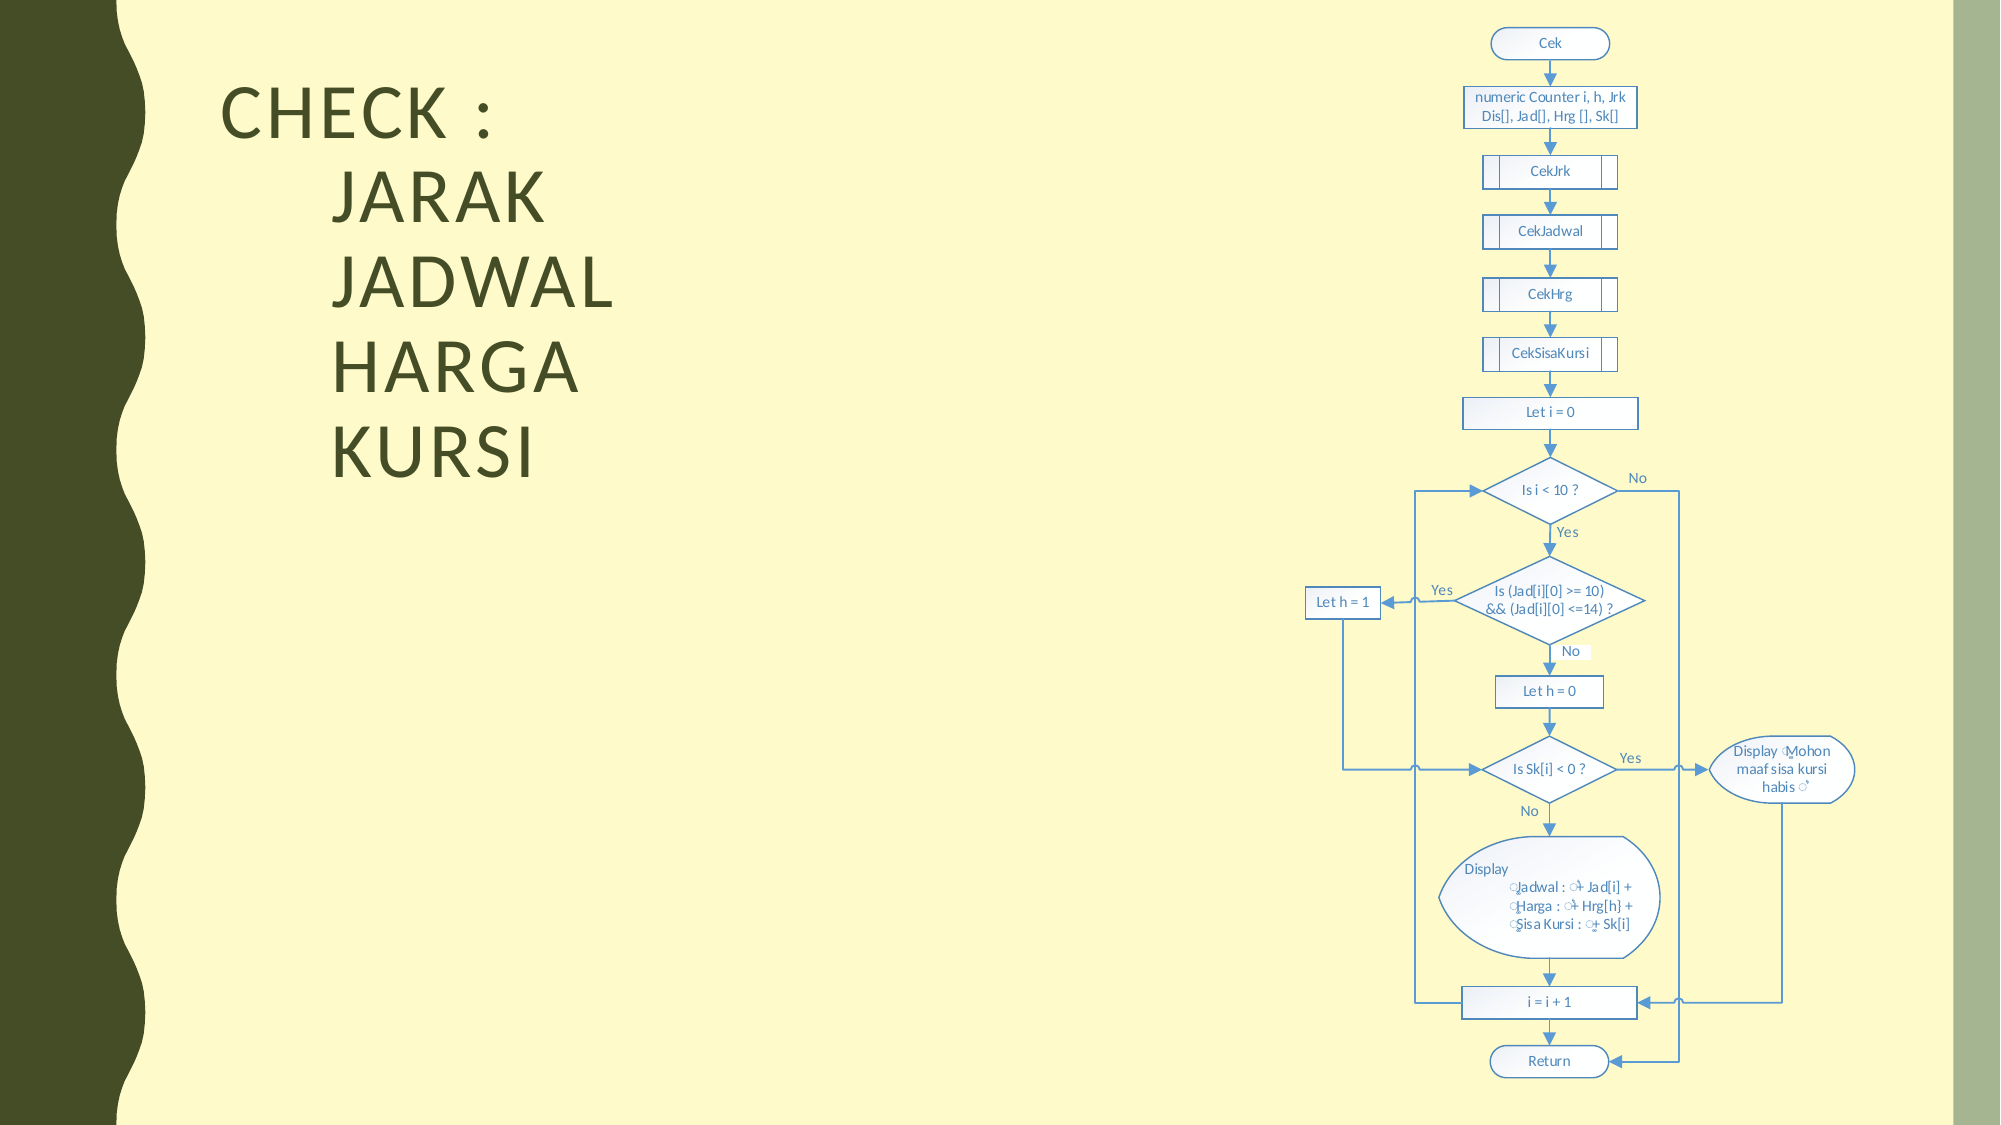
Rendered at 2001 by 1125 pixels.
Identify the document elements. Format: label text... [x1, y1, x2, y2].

title Check : jarak jadwal harga kursi [205, 62, 1302, 598]
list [1302, 24, 1856, 1079]
